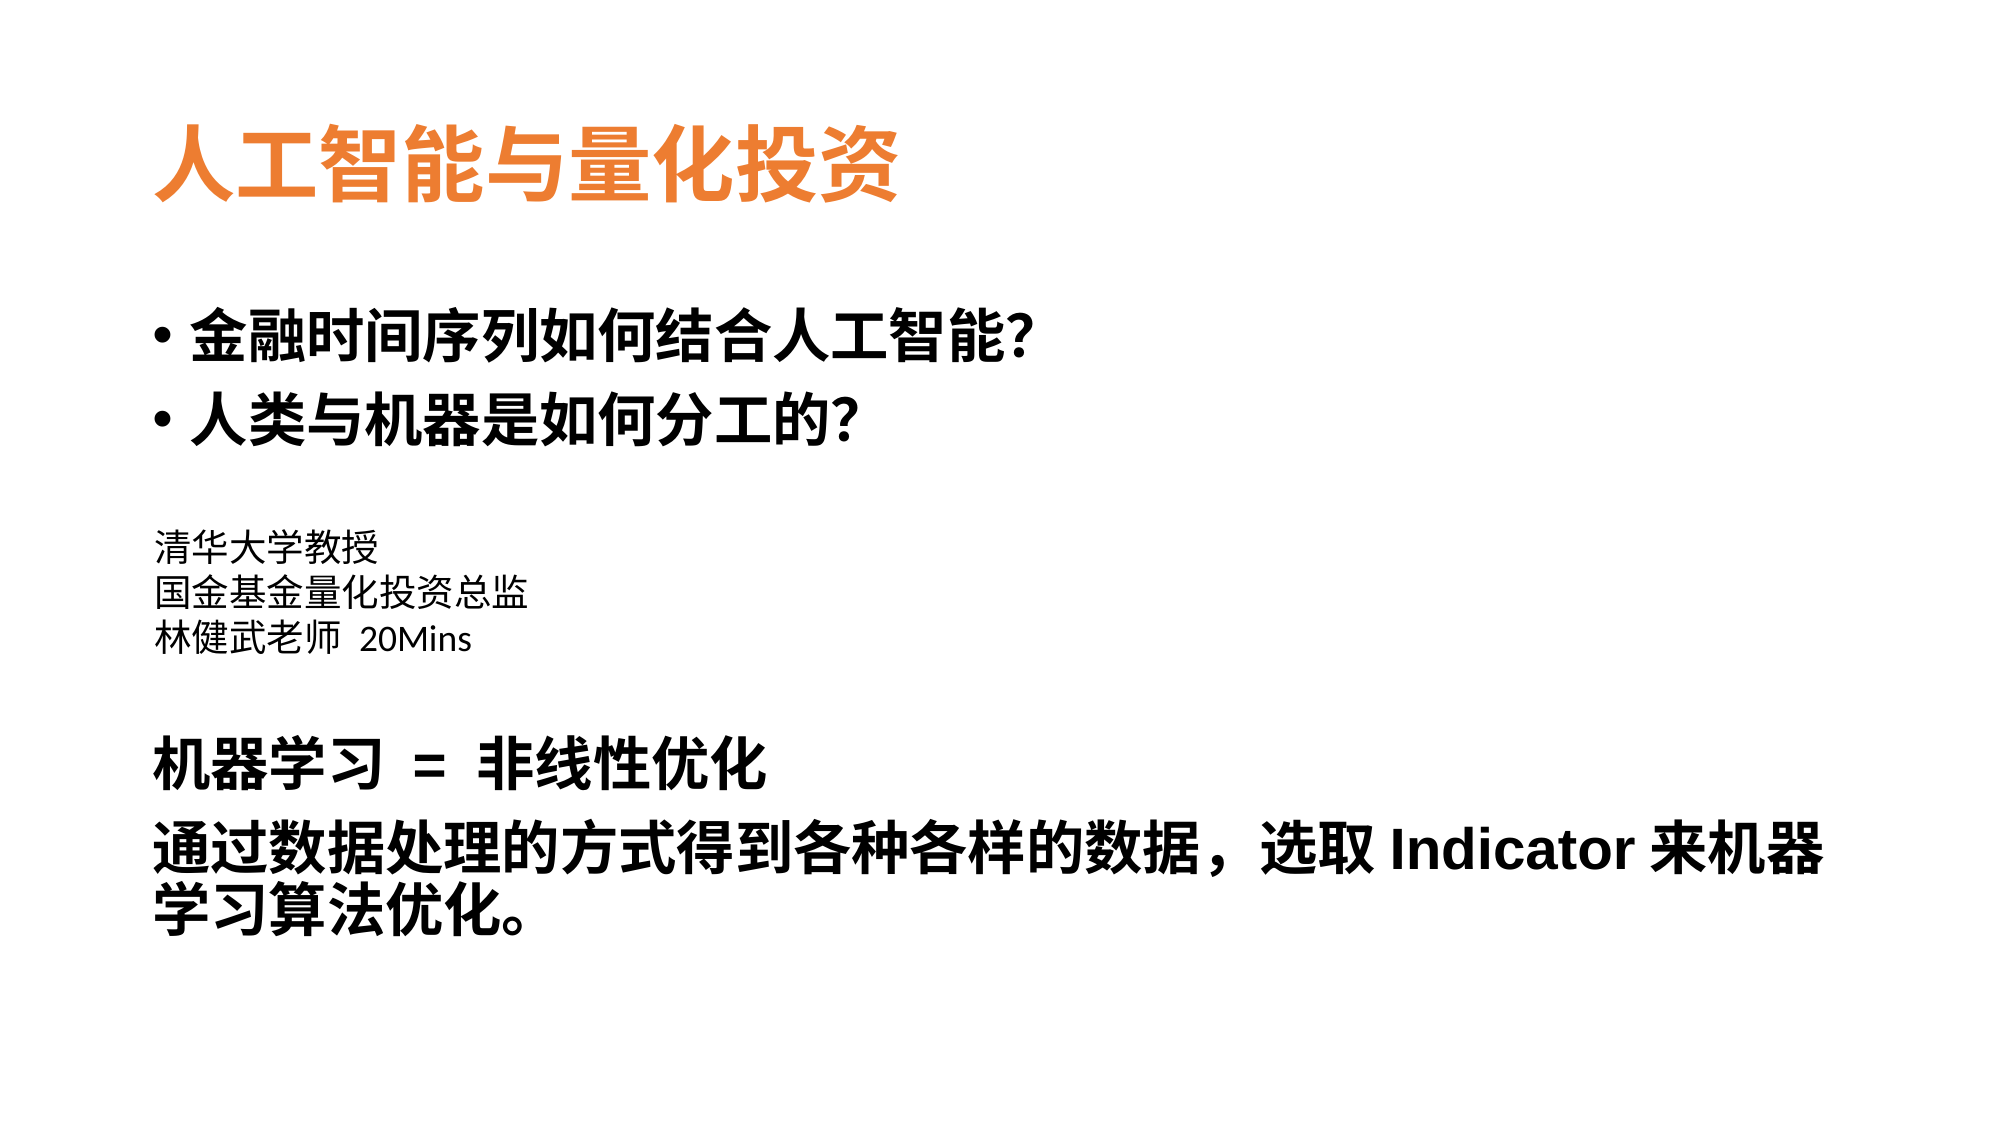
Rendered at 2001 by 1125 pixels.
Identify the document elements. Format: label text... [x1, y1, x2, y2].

title 人工智能与量化投资 [137, 59, 1863, 278]
list 金融时间序列如何结合人工智能？ 人类与机器是如何分工的？ [137, 299, 1863, 494]
text_box 机器学习 = 非线性优化 通过数据处理的方式得到各种各样的数据，选取Indicator来机器学习算法优化。 [137, 727, 1863, 980]
text_box 清华大学教授 国金基金量化投资总监 林健武老师 20Mins [139, 516, 545, 666]
